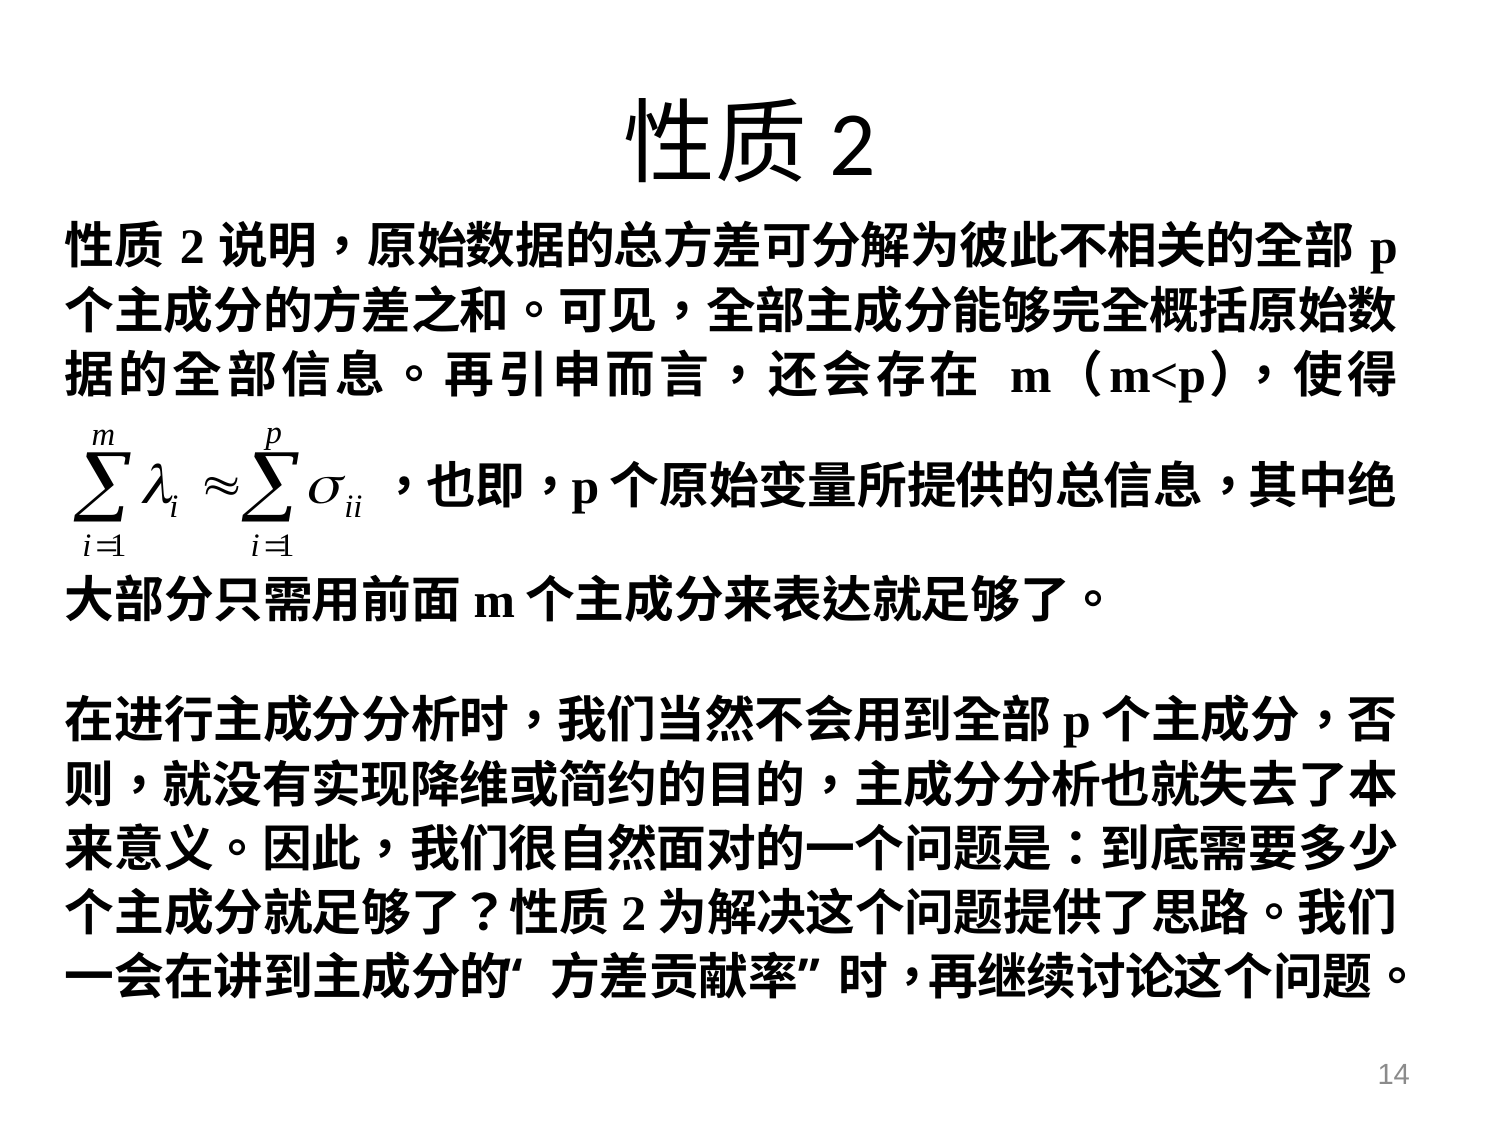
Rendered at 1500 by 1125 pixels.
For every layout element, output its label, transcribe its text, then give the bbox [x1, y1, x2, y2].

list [64, 214, 1492, 1032]
title 性质2 [75, 37, 1425, 213]
slide_number 14 [1074, 1042, 1425, 1103]
